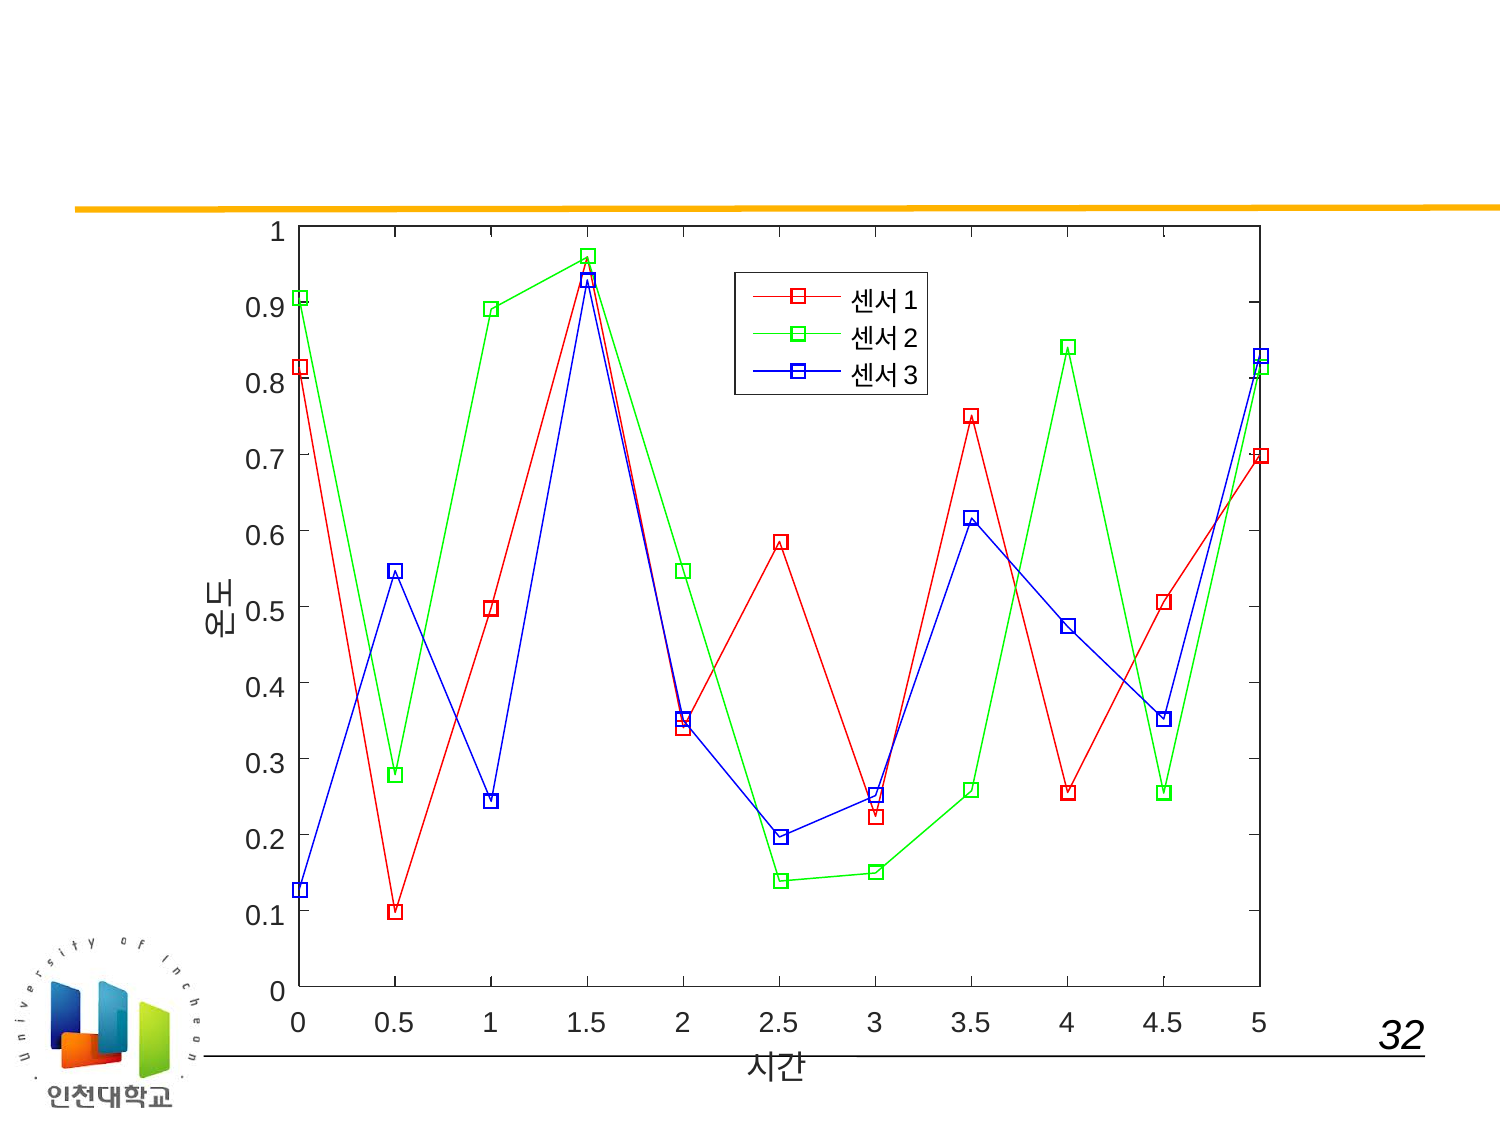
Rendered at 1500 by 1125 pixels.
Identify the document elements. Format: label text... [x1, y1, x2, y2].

picture [14, 157, 1376, 1108]
slide_number 32 [1379, 999, 1440, 1057]
